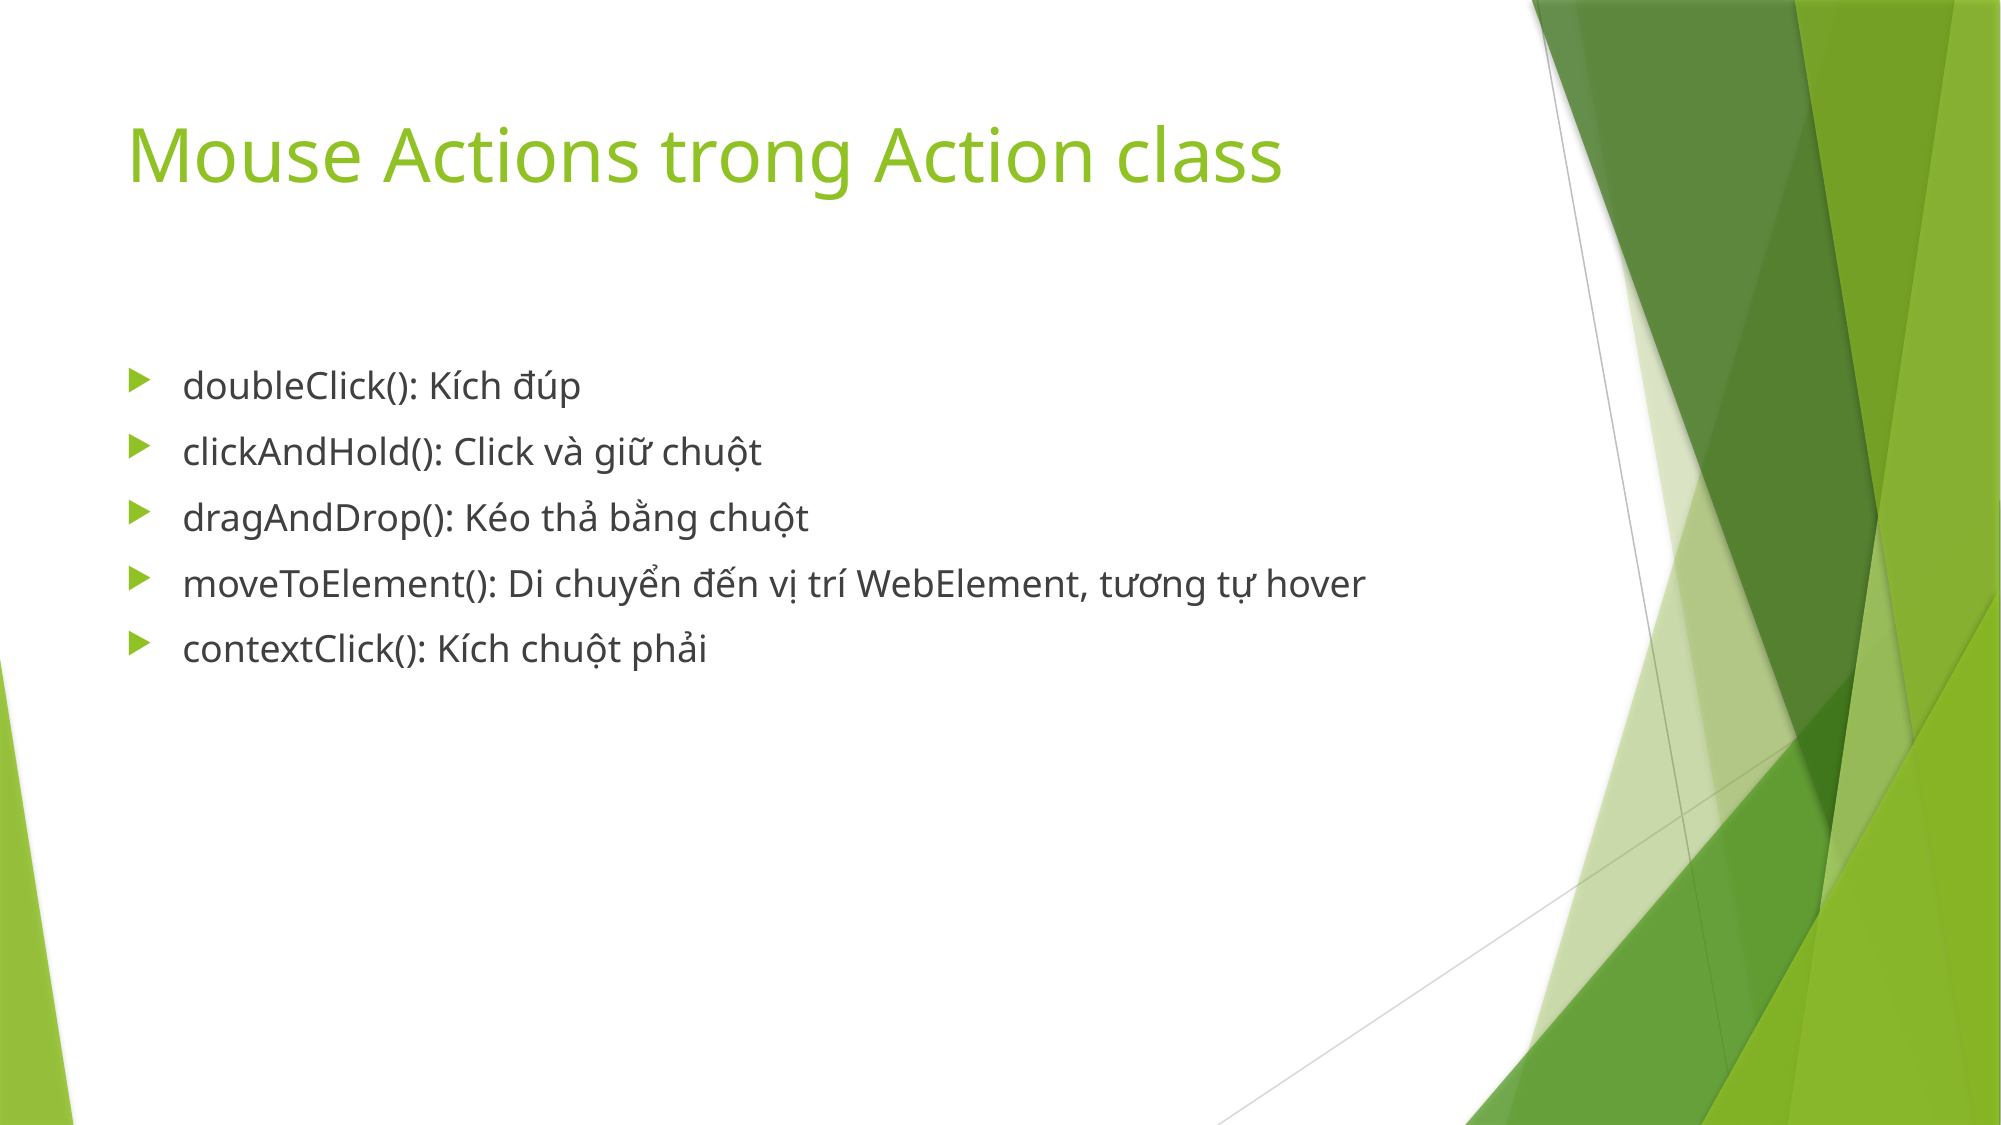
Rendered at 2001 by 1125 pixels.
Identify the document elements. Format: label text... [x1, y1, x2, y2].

title Mouse Actions trong Action class [111, 99, 1522, 317]
list doubleClick(): Kích đúp clickAndHold(): Click và giữ chuột dragAndDrop(): Kéo thả bằng chuột moveToElement(): Di chuyển đến vị trí WebElement, tương tự hover contextClick(): Kích chuột phải [111, 354, 1522, 992]
